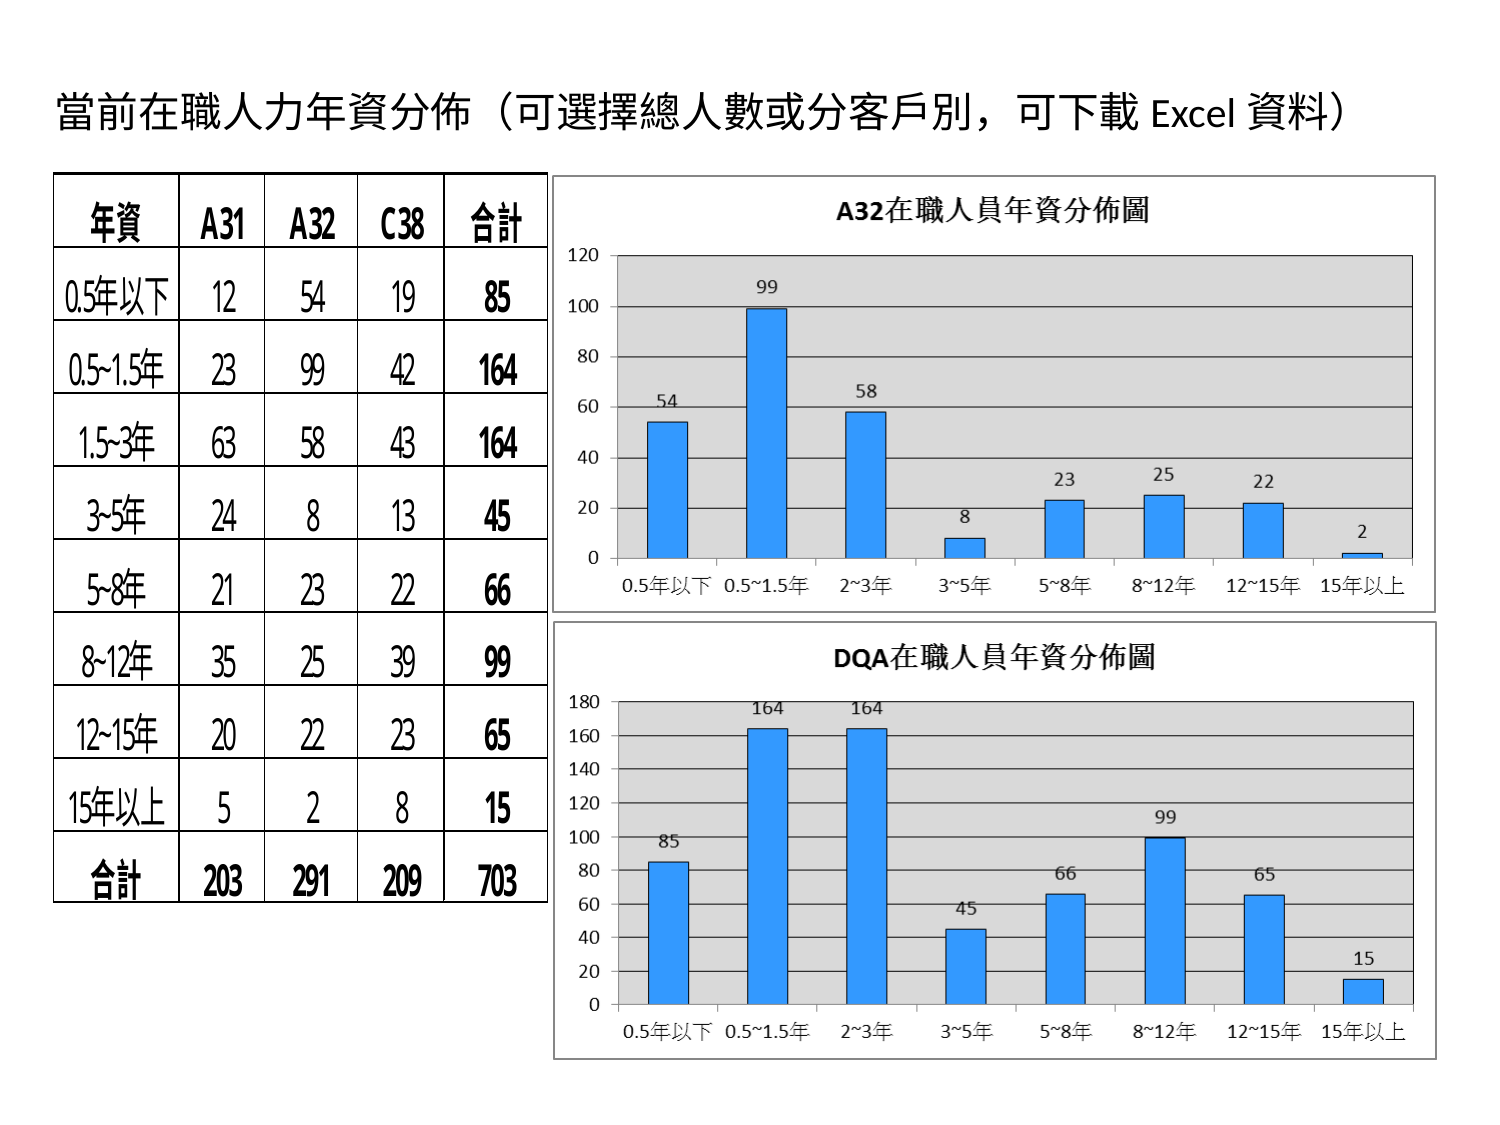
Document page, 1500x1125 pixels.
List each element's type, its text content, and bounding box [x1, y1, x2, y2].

subtitle 當前在職人力年資分佈（可選擇總人數或分客戶別，可下載Excel資料） [39, 78, 1424, 1035]
picture [52, 172, 550, 906]
picture [552, 174, 1437, 613]
picture [553, 621, 1437, 1060]
